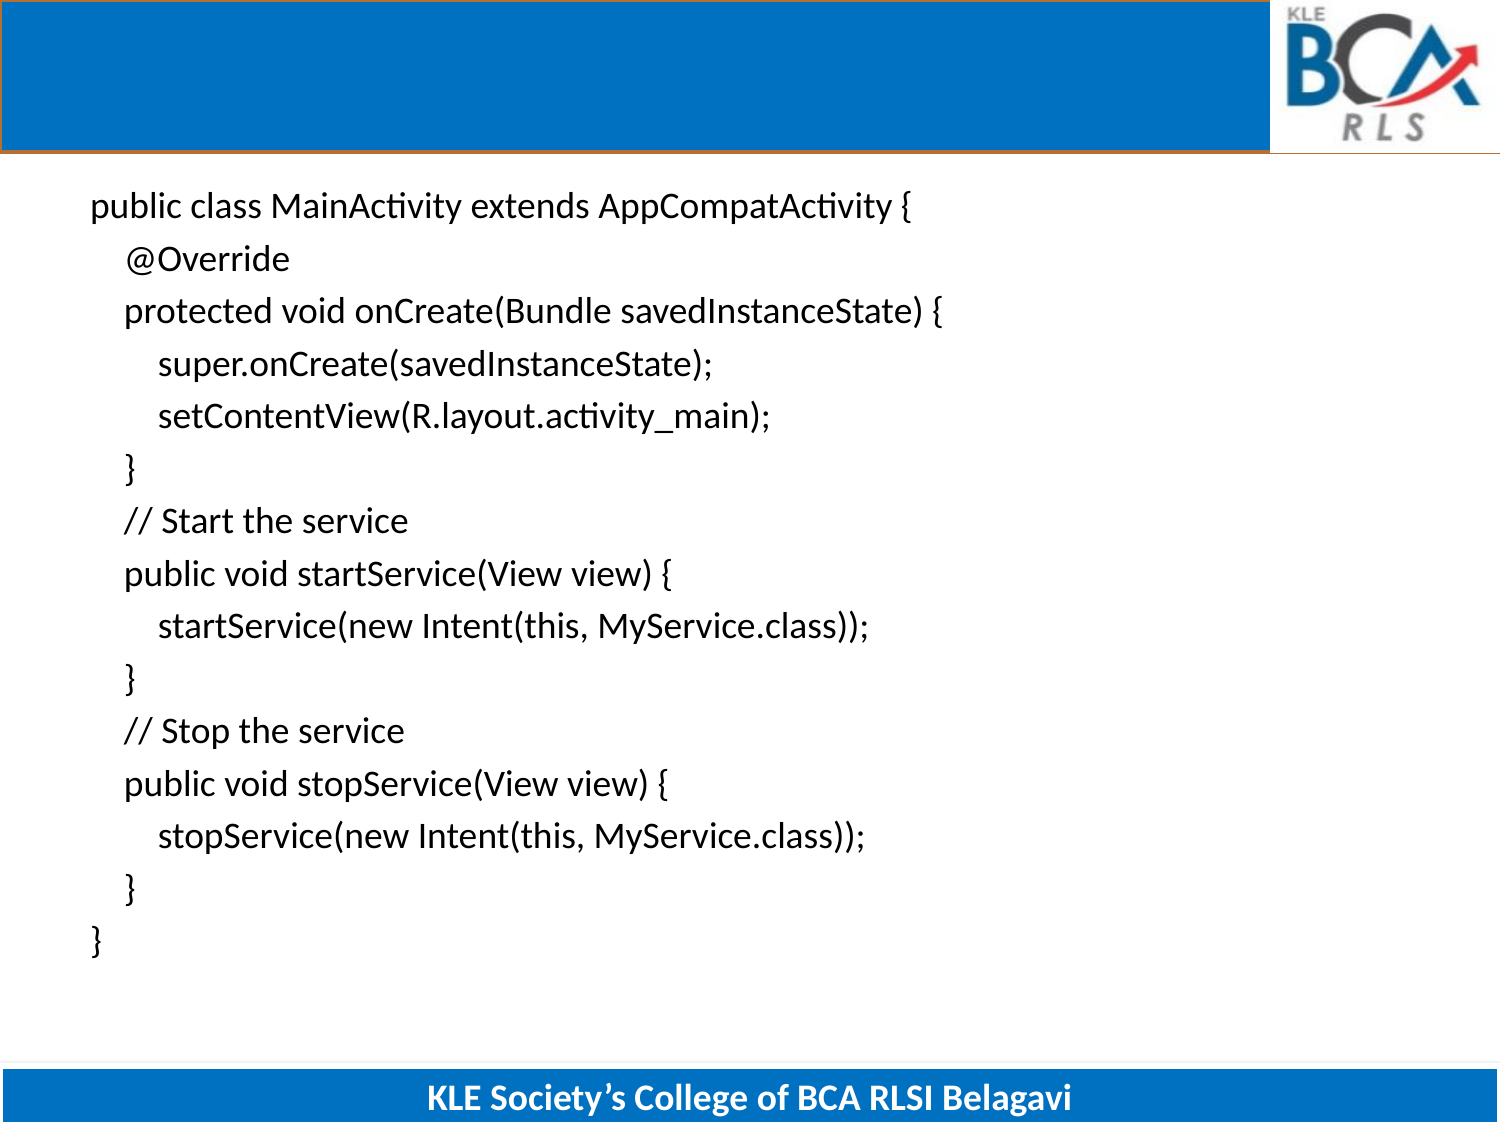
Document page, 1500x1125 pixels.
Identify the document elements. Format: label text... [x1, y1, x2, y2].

text_box KLE Society’s College of BCA RLSI Belagavi [0, 1063, 1500, 1125]
text_box [0, 0, 1268, 154]
list public class MainActivity extends AppCompatActivity { @Override protected void onCreate(Bundle savedInstanceState) { super.onCreate(savedInstanceState); setContentView(R.layout.activity_main); } // Start the service public void startService(View view) { startService(new Intent(this, MyService.class)); } // Stop the service public void stopService(View view) { stopService(new Intent(this, MyService.class)); } } [75, 173, 1425, 1057]
picture [1270, 0, 1500, 153]
